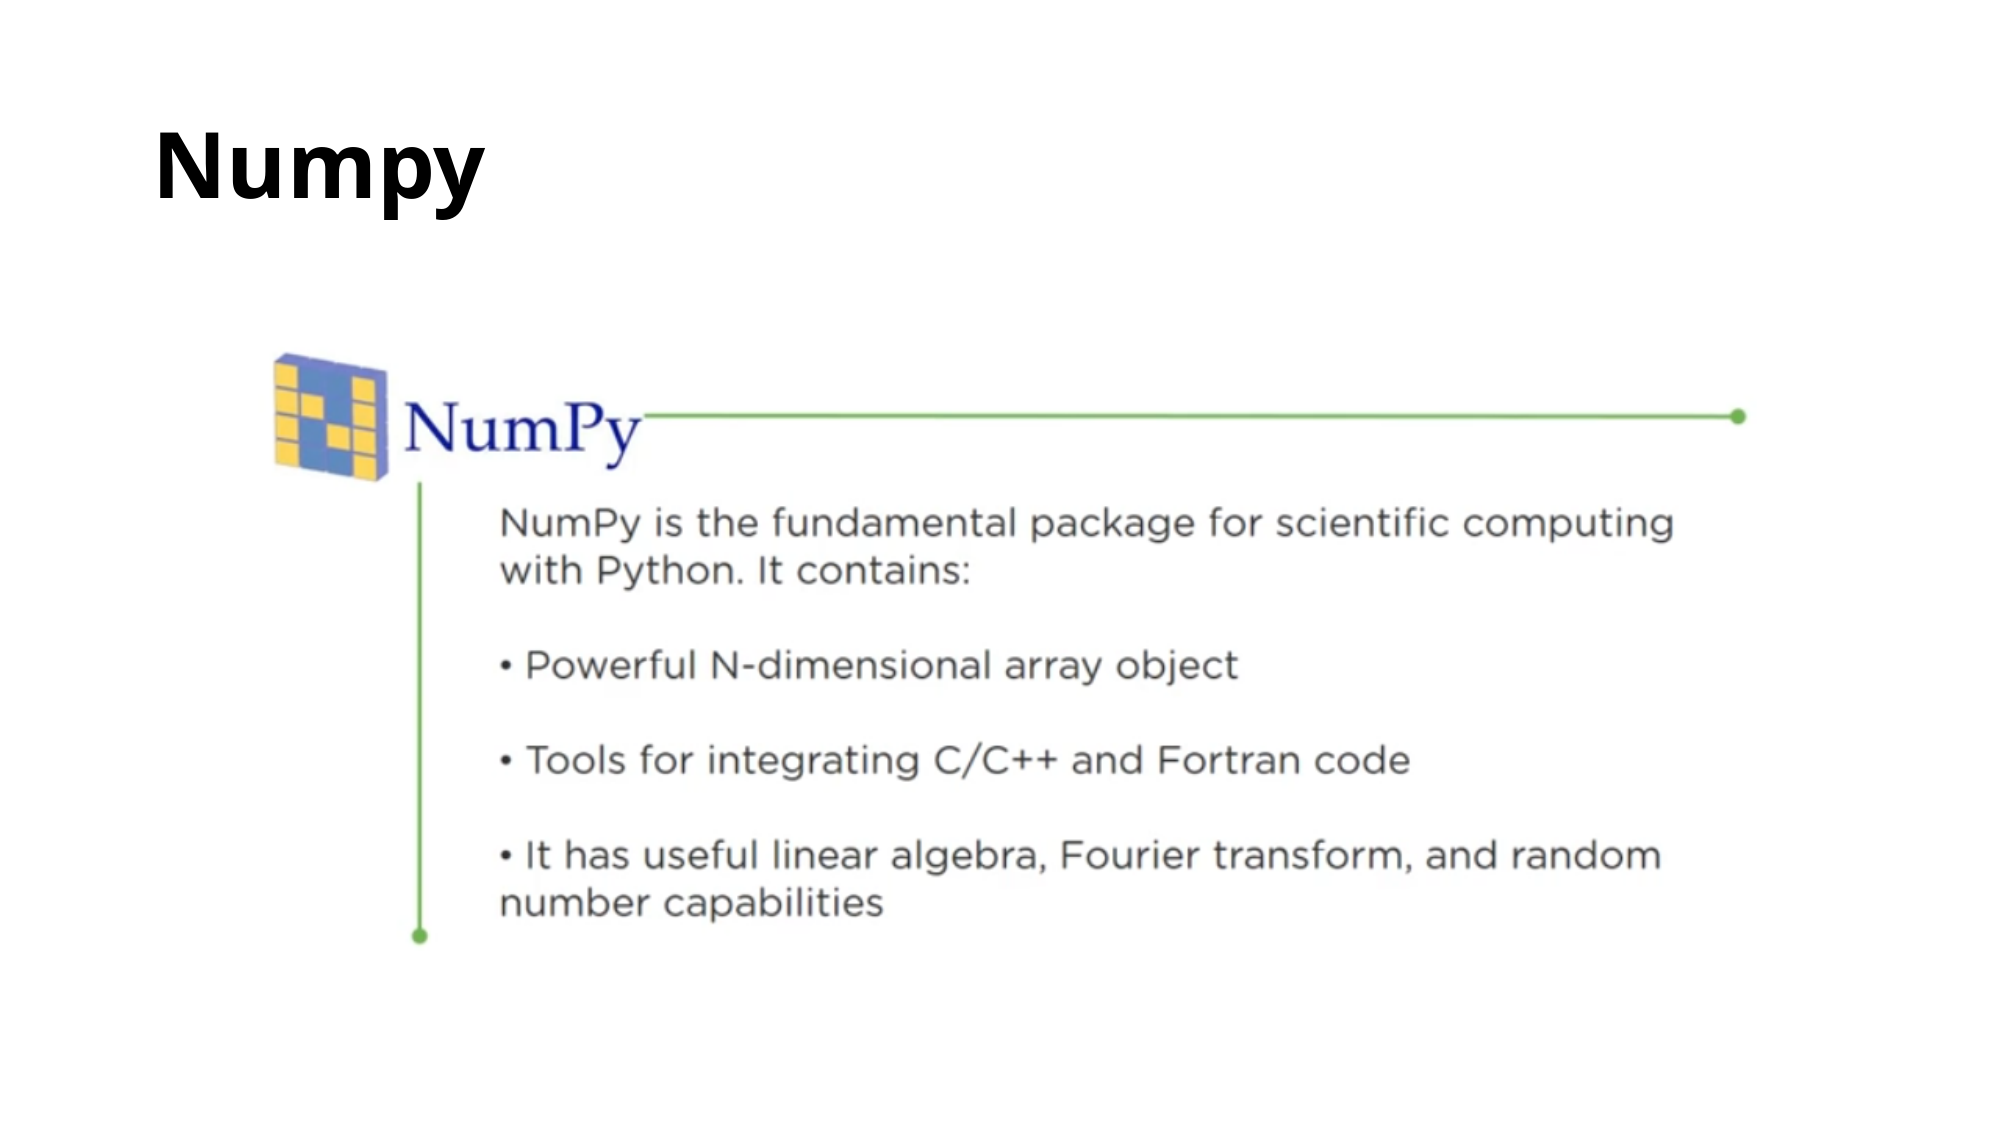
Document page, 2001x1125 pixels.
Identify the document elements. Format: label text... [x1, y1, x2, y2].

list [242, 336, 1757, 976]
title Numpy [137, 59, 1863, 278]
